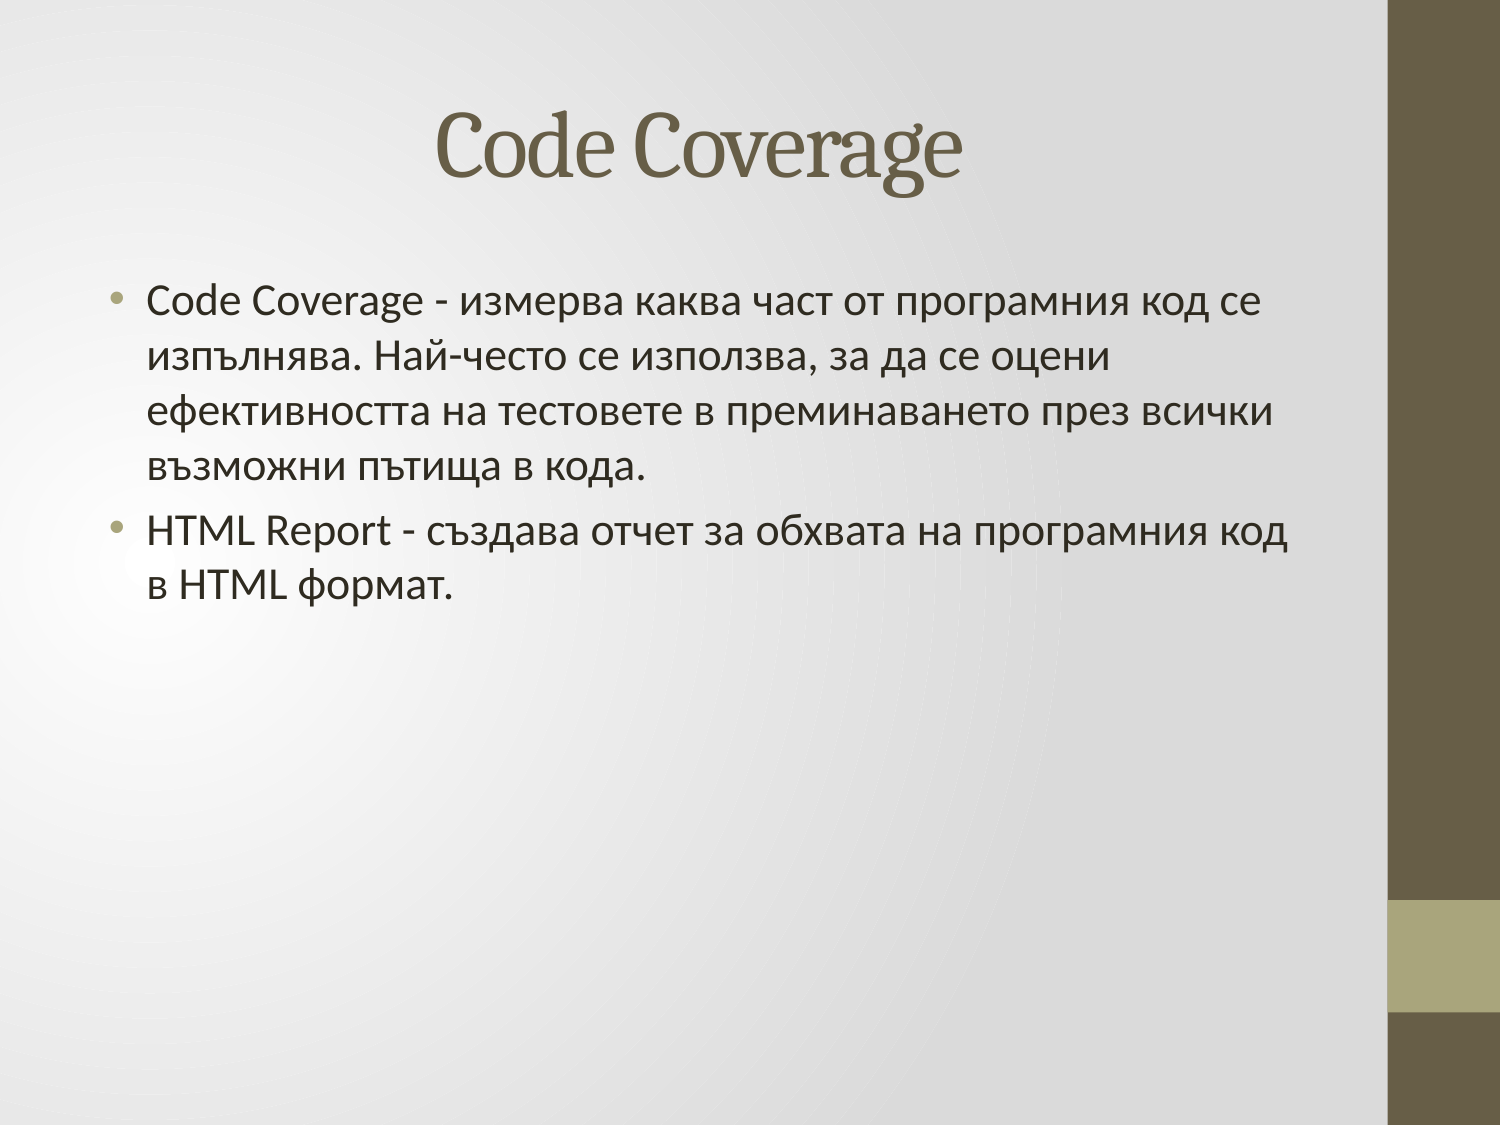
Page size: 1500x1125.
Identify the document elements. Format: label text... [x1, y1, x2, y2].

list Code Coverage - измерва каква част от програмния код се изпълнява. Най-често се използва, за да се оцени ефективността на тестовете в преминаването през всички възможни пътища в кода. HTML Report - създава отчет за обхвата на програмния код в HTML формат. [75, 262, 1325, 1050]
title Code Coverage [75, 45, 1325, 233]
